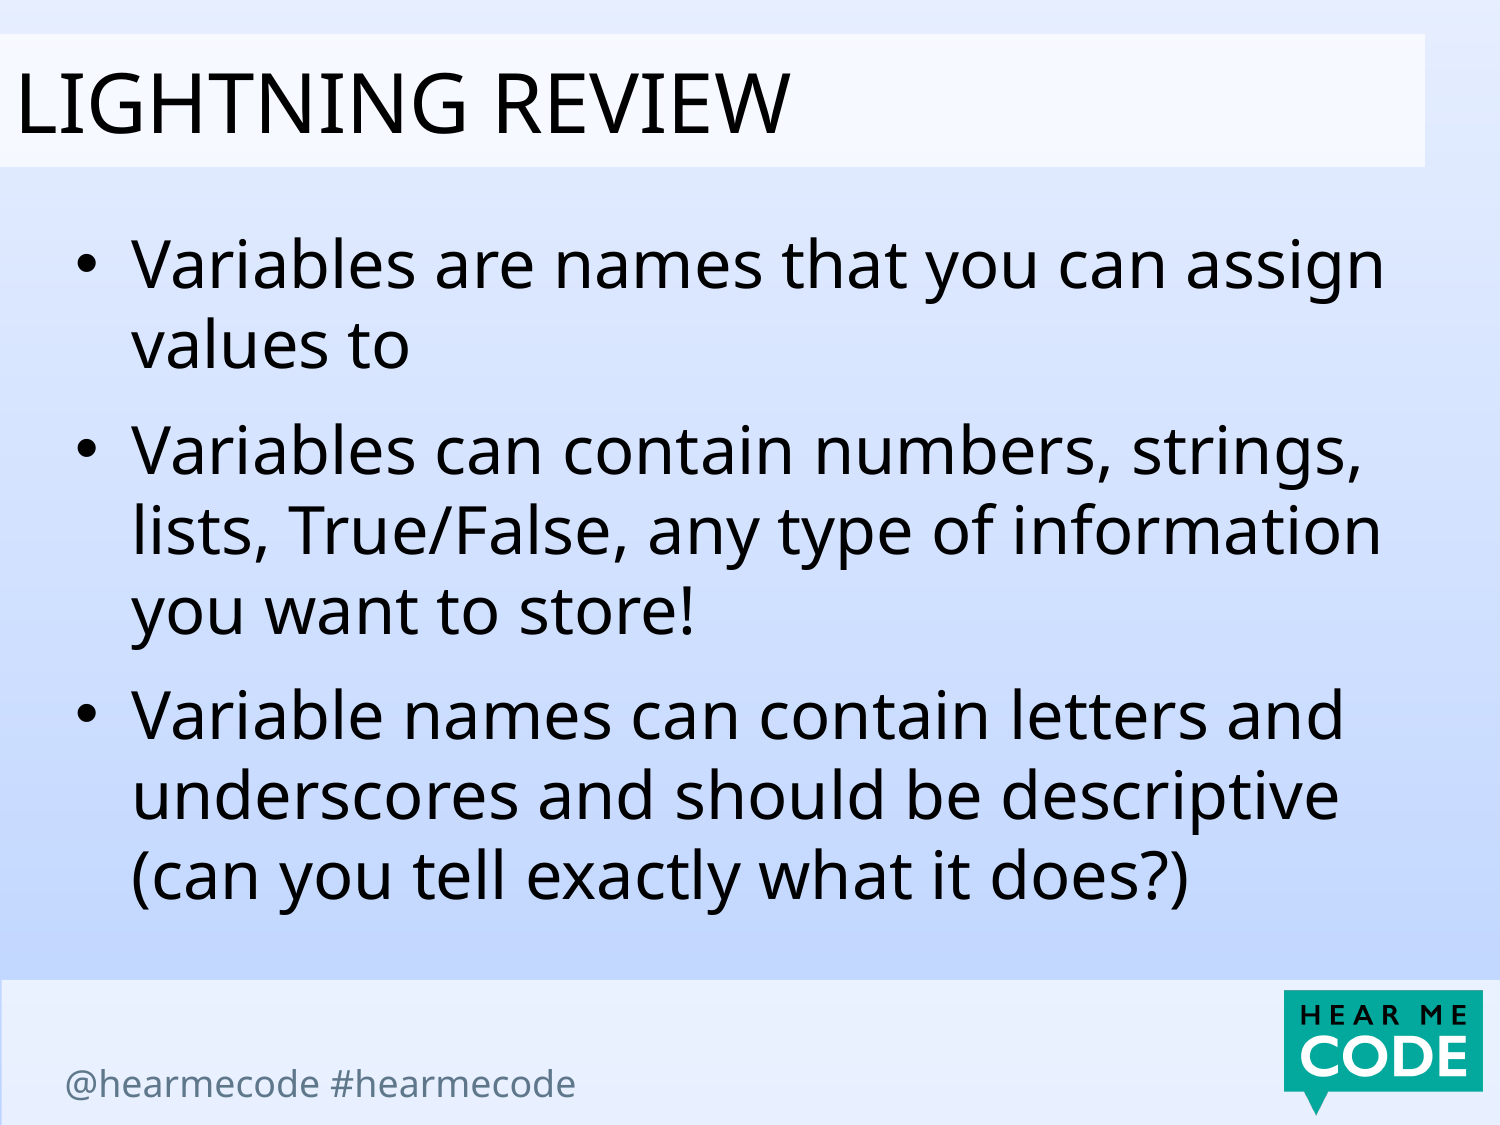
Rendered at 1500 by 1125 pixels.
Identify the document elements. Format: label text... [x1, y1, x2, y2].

picture [1281, 987, 1486, 1120]
text_box Lightning review [0, 33, 1425, 168]
list Variables are names that you can assign values to Variables can contain numbers, strings, lists, True/False, any type of information you want to store! Variable names can contain letters and underscores and should be descriptive (can you tell exactly what it does?) [74, 221, 1426, 944]
